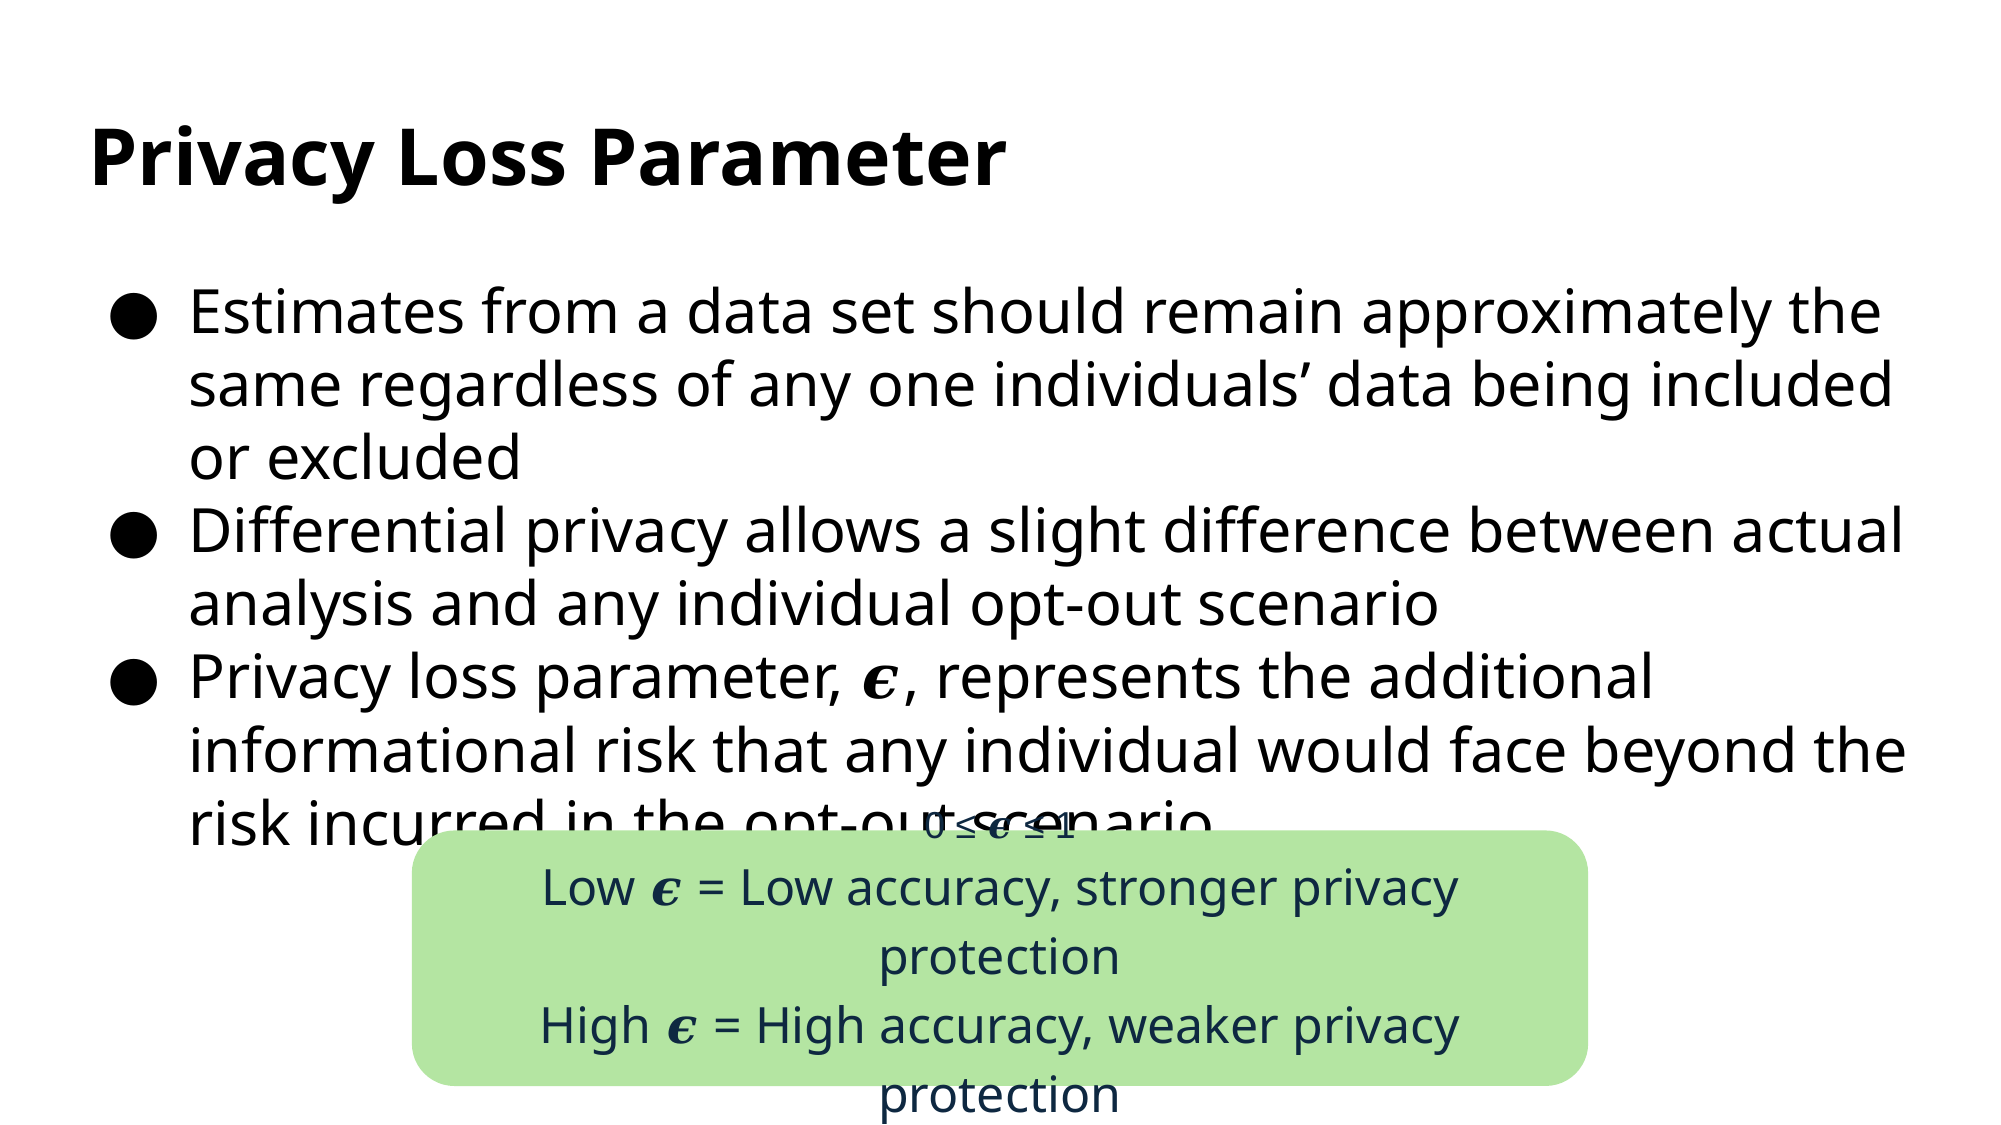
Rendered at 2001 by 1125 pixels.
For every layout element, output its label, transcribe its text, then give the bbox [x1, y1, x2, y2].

list Estimates from a data set should remain approximately the same regardless of any one individuals’ data being included or excluded Differential privacy allows a slight difference between actual analysis and any individual opt-out scenario Privacy loss parameter, 𝝐, represents the additional informational risk that any individual would face beyond the risk incurred in the opt-out scenario [68, 252, 1932, 1086]
text_box 0 ≤ 𝝐 ≤ 1 Low 𝝐 = Low accuracy, stronger privacy protection High 𝝐 = High accuracy, weaker privacy protection [411, 830, 1589, 1087]
title Privacy Loss Parameter [68, 97, 1932, 223]
